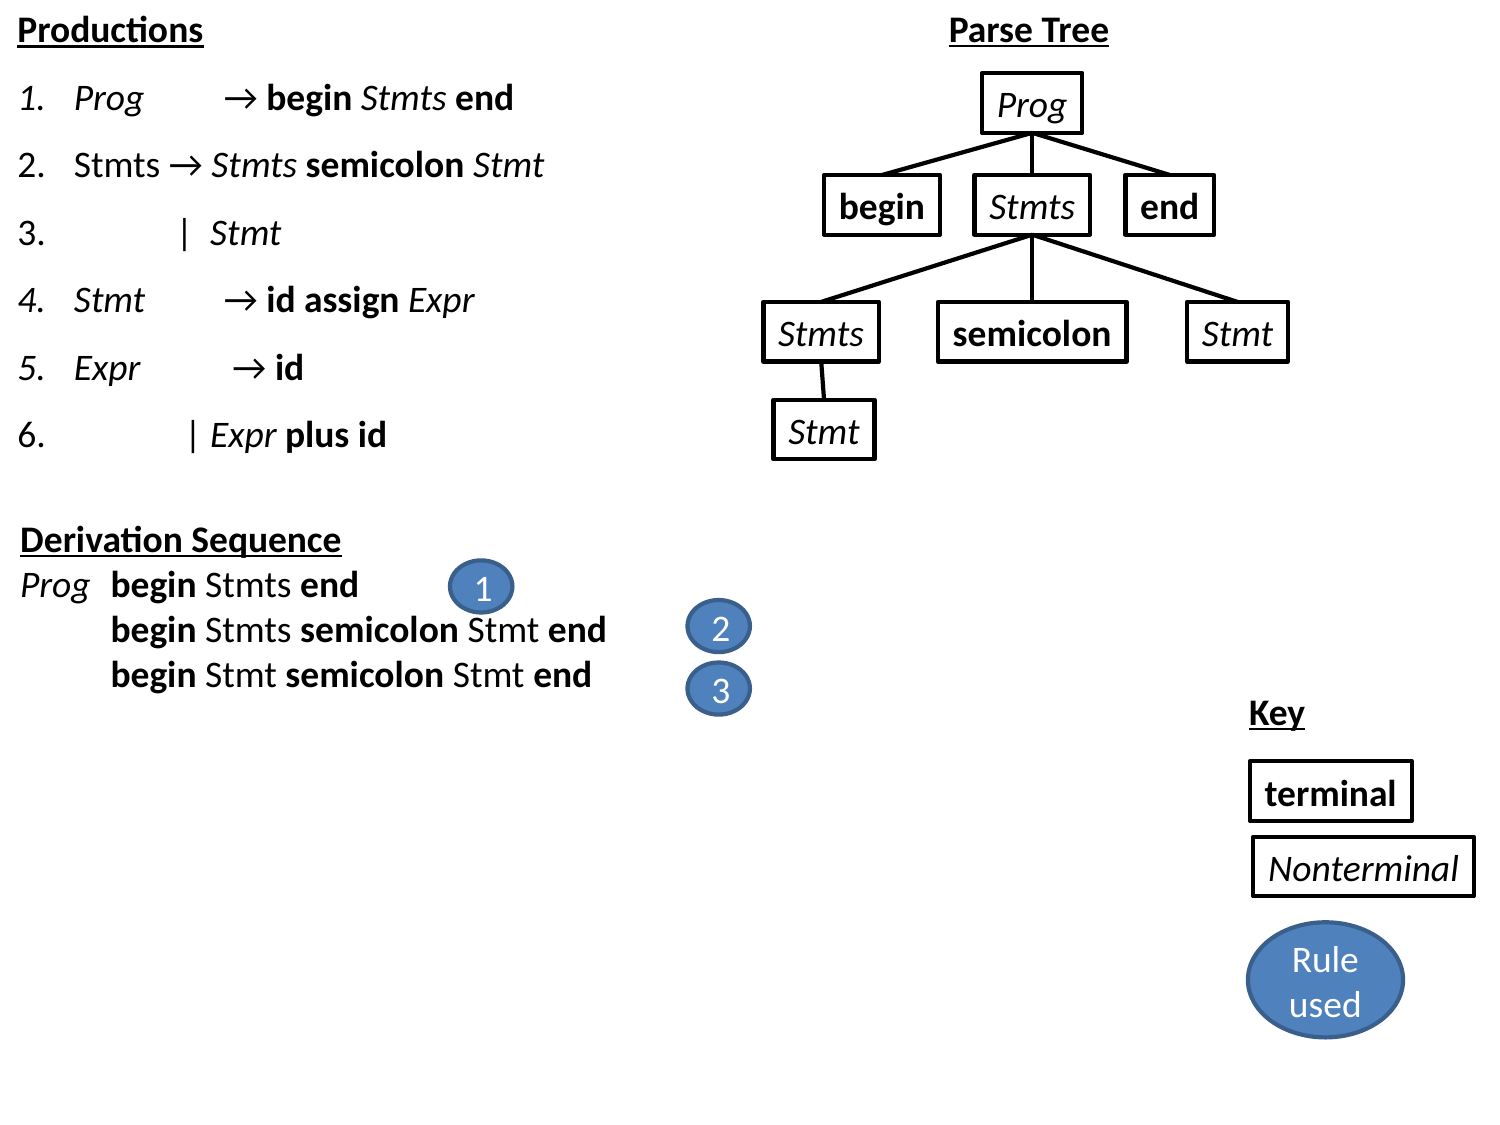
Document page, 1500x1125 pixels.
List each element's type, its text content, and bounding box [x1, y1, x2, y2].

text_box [881, 133, 1030, 176]
text_box terminal [1248, 759, 1414, 823]
text_box Stmt [1185, 300, 1290, 364]
text_box Nonterminal [1251, 835, 1476, 898]
text_box Stmt [771, 398, 877, 461]
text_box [1032, 133, 1170, 176]
text_box Prog [980, 71, 1084, 132]
text_box Rule used [1245, 920, 1406, 1040]
text_box Parse Tree [933, 0, 1125, 58]
text_box Stmts [761, 300, 881, 364]
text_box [821, 235, 1028, 303]
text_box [820, 362, 825, 400]
text_box Key [1234, 680, 1321, 740]
text_box end [1123, 173, 1216, 233]
text_box 1 [447, 558, 515, 615]
text_box Productions Prog → begin Stmts end Stmts → Stmts semicolon Stmt | Stmt Stmt → id assign Expr Expr → id | Expr plus id [2, 0, 560, 463]
text_box 2 [685, 597, 753, 655]
text_box semicolon [936, 310, 1129, 364]
text_box Stmts [972, 184, 1092, 233]
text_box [1032, 235, 1238, 303]
text_box begin [822, 173, 942, 233]
text_box 3 [685, 660, 753, 717]
